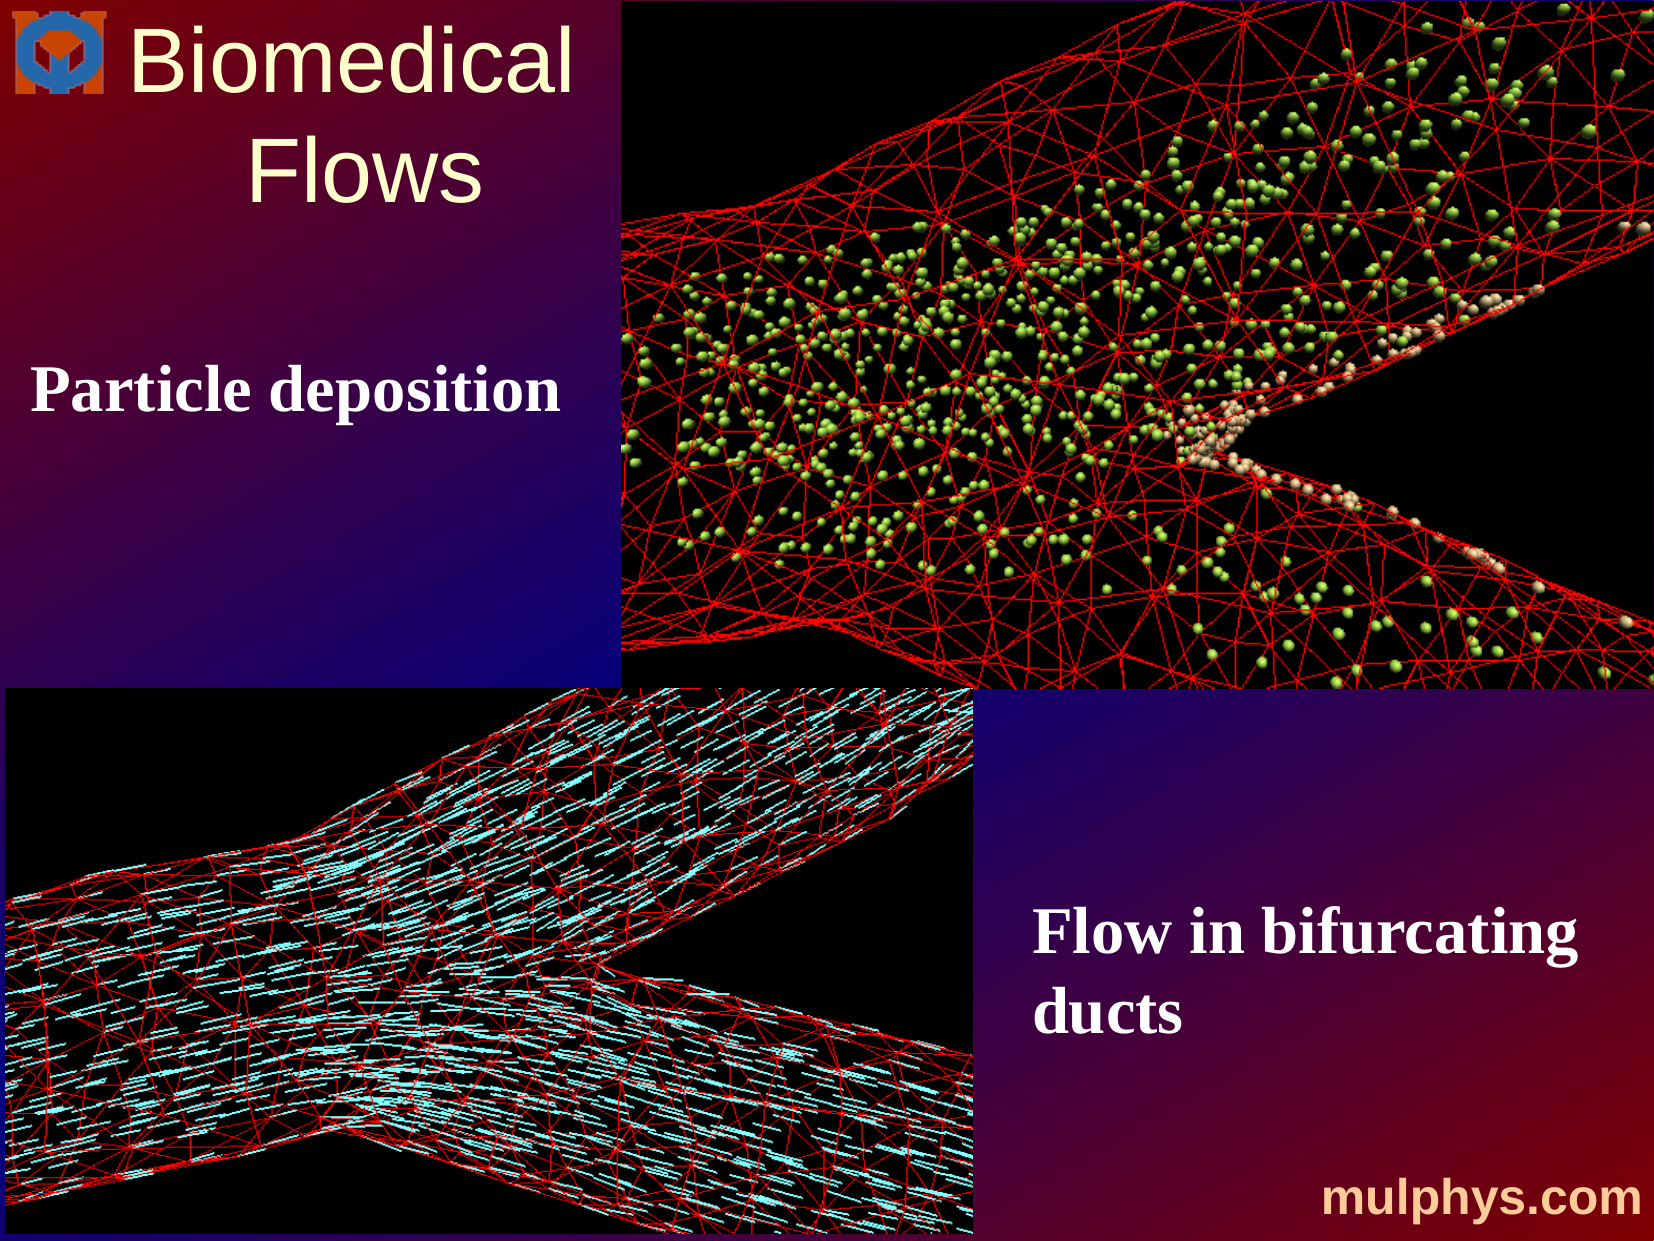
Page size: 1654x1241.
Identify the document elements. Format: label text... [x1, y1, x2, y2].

text_box Flow in bifurcating ducts [1032, 887, 1581, 1047]
text_box mulphys.com [1320, 1164, 1644, 1225]
text_box Particle deposition [30, 344, 563, 425]
picture [5, 1, 1654, 1235]
picture [11, 11, 110, 95]
text_box Biomedical Flows [55, 0, 676, 221]
